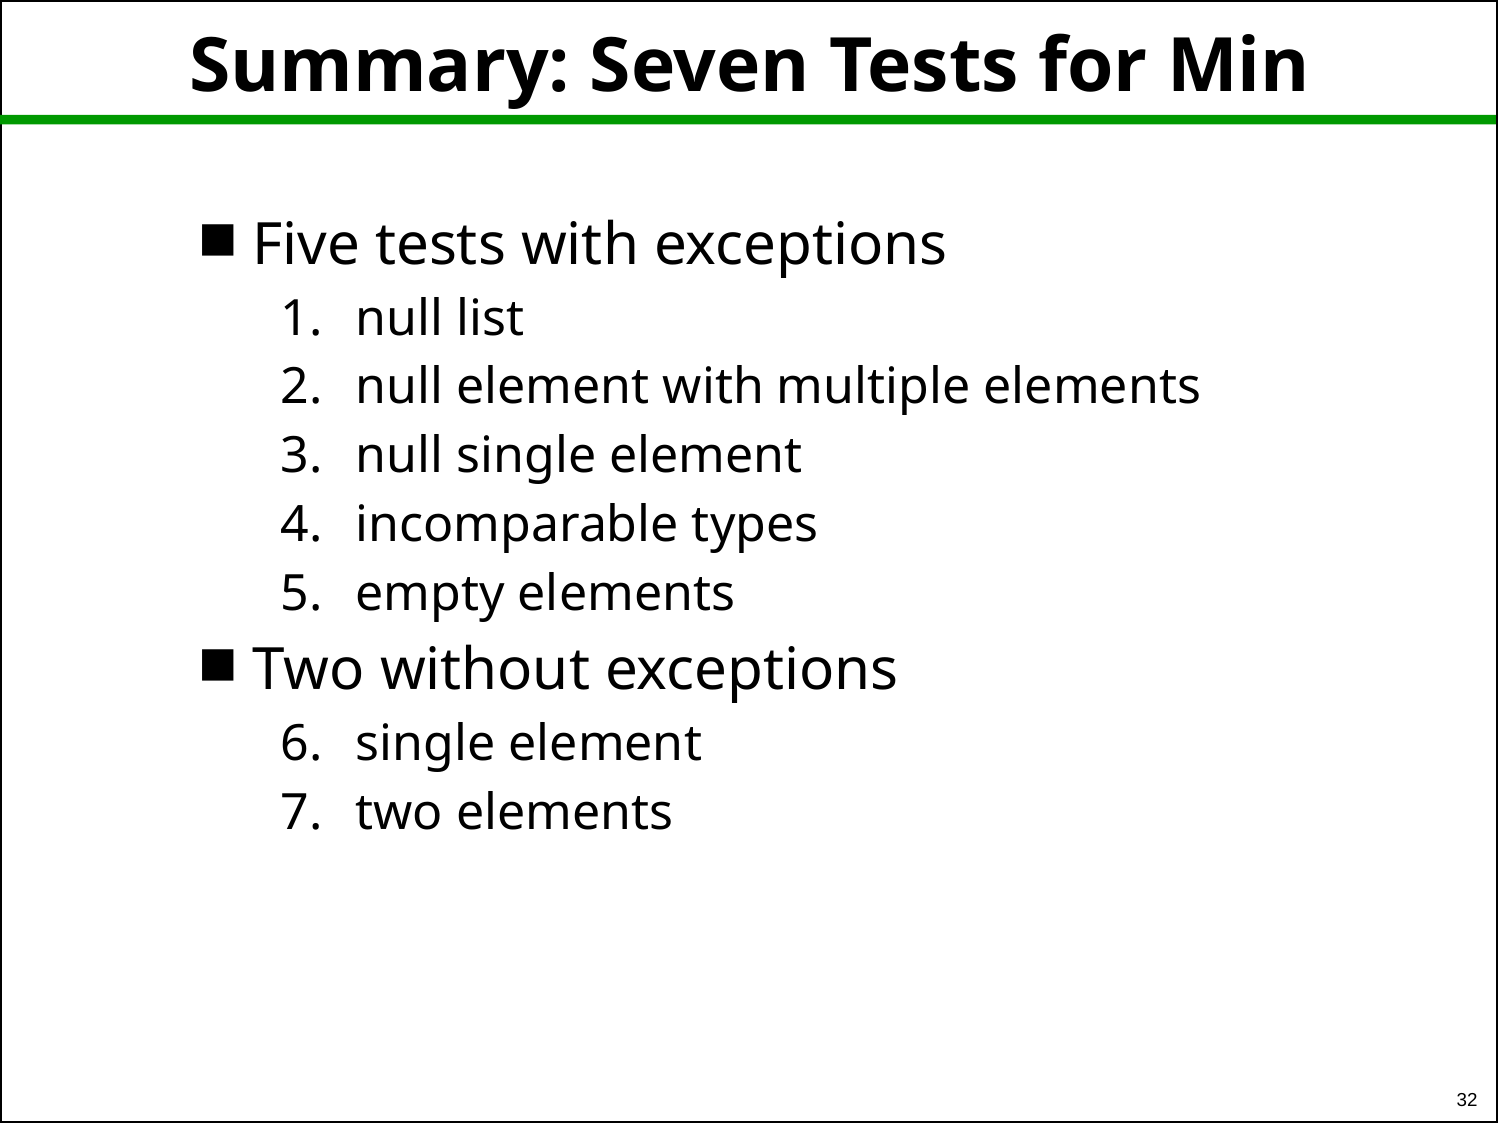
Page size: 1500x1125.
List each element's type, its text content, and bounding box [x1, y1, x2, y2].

list Five tests with exceptions null list null element with multiple elements null single element incomparable types empty elements Two without exceptions single element two elements [190, 206, 1310, 1049]
title Summary: Seven Tests for Min [7, 15, 1493, 120]
slide_number 32 [1179, 1074, 1493, 1119]
